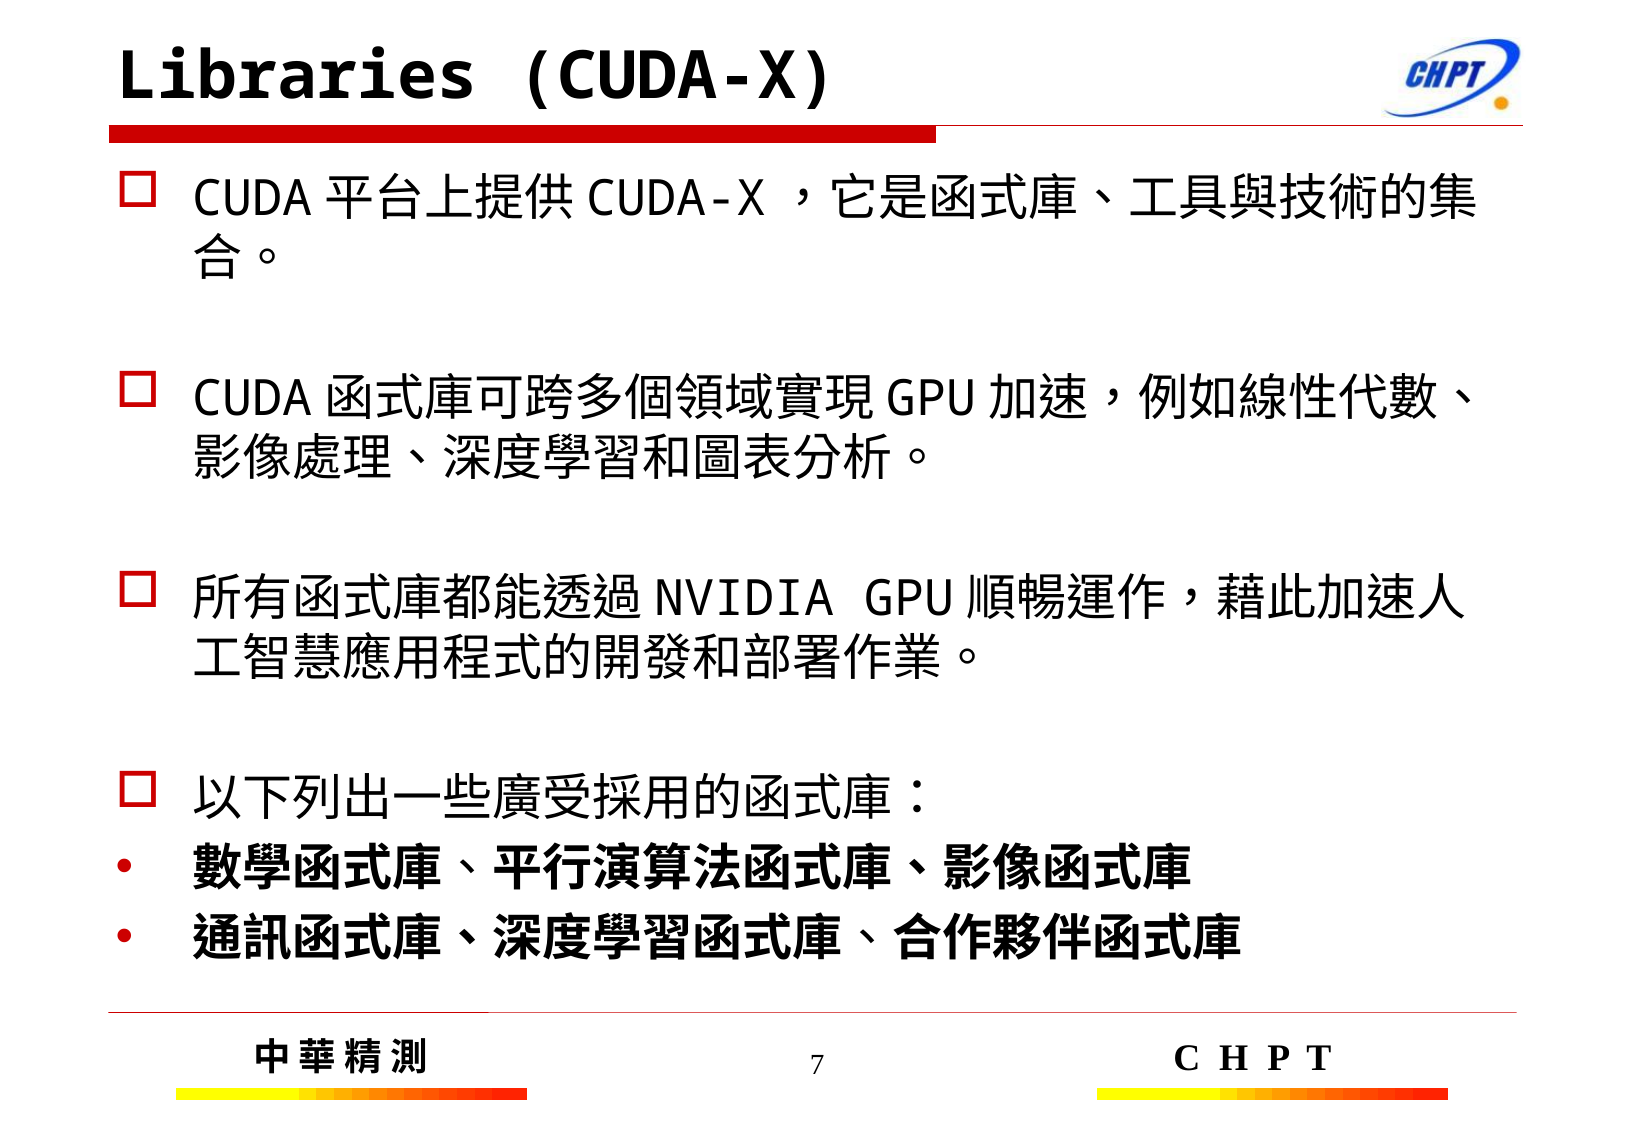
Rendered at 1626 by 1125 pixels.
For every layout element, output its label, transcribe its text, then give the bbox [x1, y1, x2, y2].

title Libraries (CUDA-X) [101, 35, 1525, 120]
list CUDA平台上提供CUDA-X，它是函式庫、工具與技術的集合。 CUDA函式庫可跨多個領域實現GPU加速，例如線性代數、影像處理、深度學習和圖表分析。 所有函式庫都能透過NVIDIA GPU順暢運作，藉此加速人工智慧應用程式的開發和部署作業。 以下列出一些廣受採用的函式庫： 數學函式庫、平行演算法函式庫、影像函式庫 通訊函式庫、深度學習函式庫、合作夥伴函式庫 [100, 158, 1523, 988]
